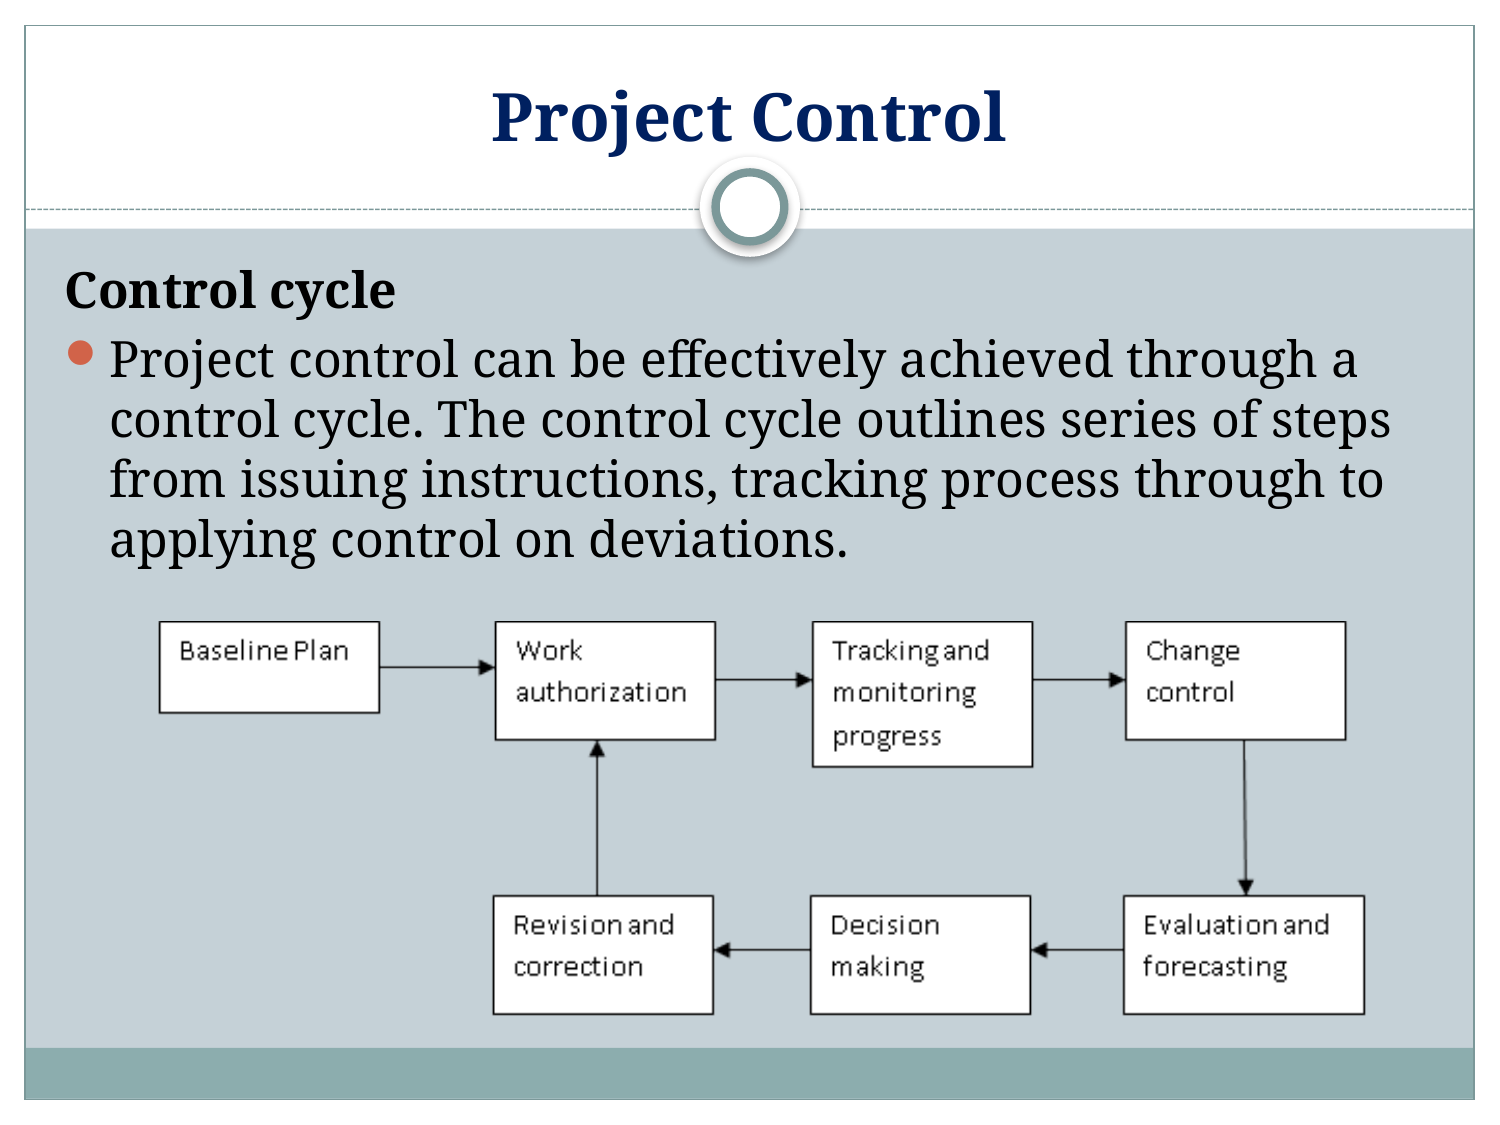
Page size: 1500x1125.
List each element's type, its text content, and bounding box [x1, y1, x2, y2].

picture [156, 621, 1369, 1020]
title Project Control [49, 37, 1450, 162]
list Control cycle Project control can be effectively achieved through a control cycle. The control cycle outlines series of steps from issuing instructions, tracking process through to applying control on deviations. [49, 250, 1454, 1001]
